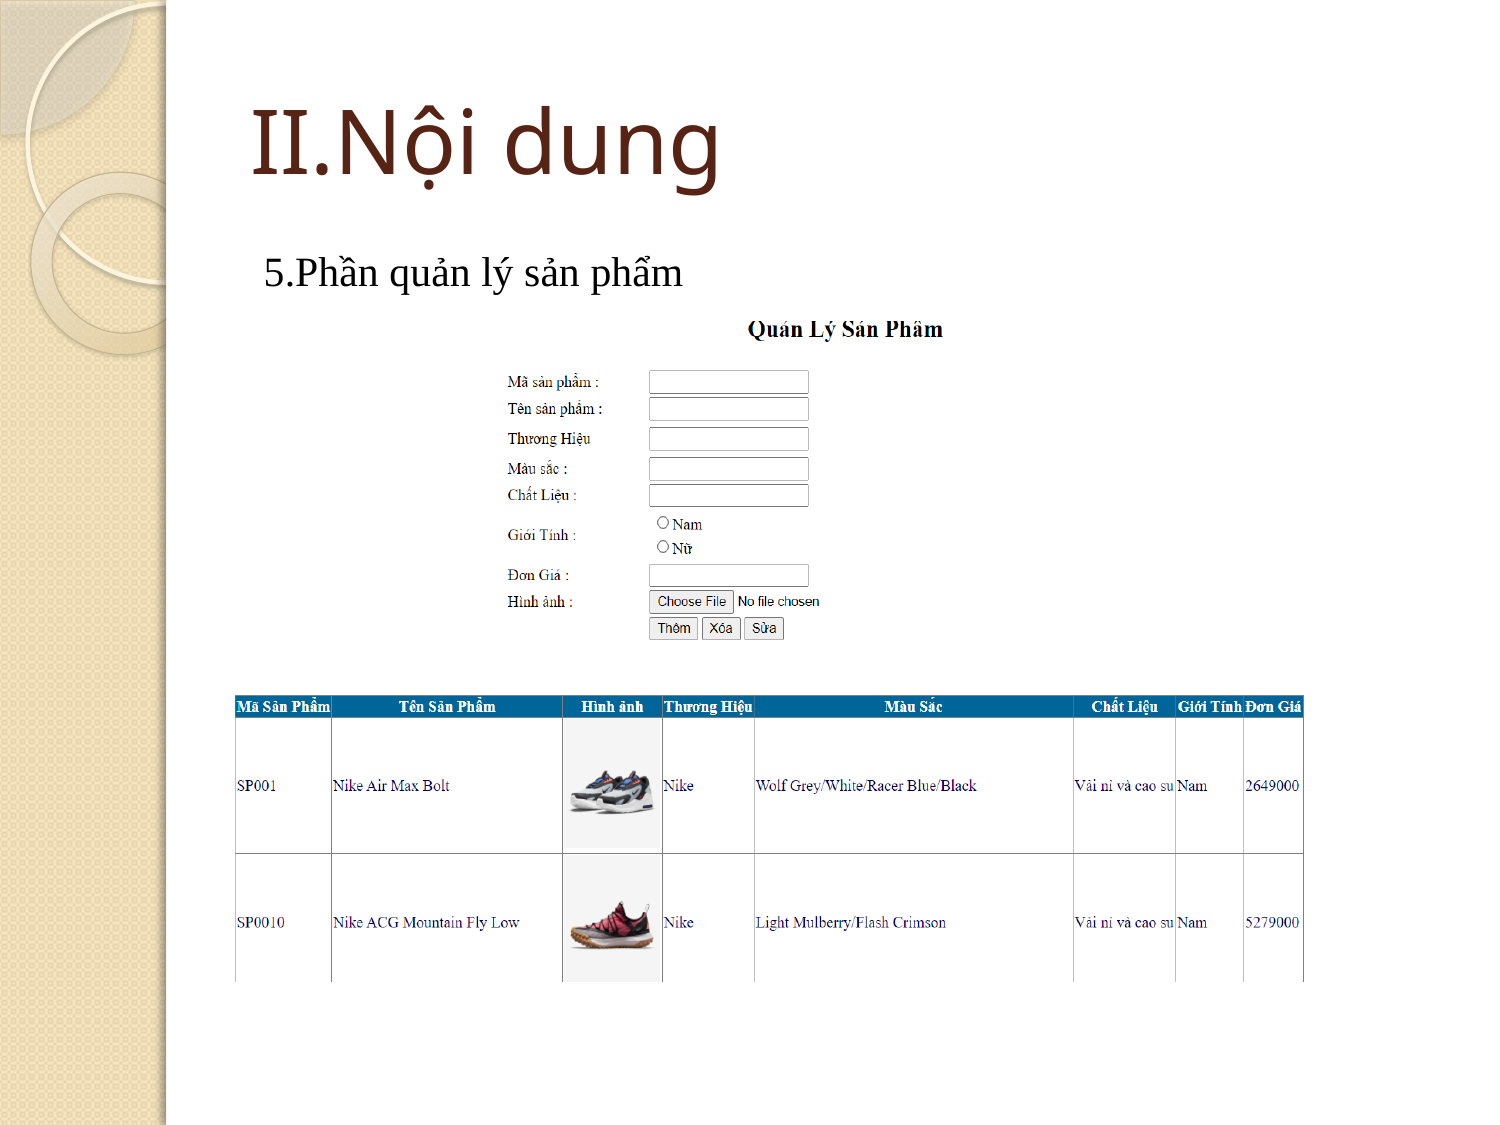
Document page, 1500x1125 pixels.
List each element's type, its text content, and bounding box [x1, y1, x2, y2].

list 5.Phần quản lý sản phẩm [235, 237, 1466, 1025]
title II.Nội dung [235, 45, 1466, 233]
picture [212, 321, 1451, 982]
